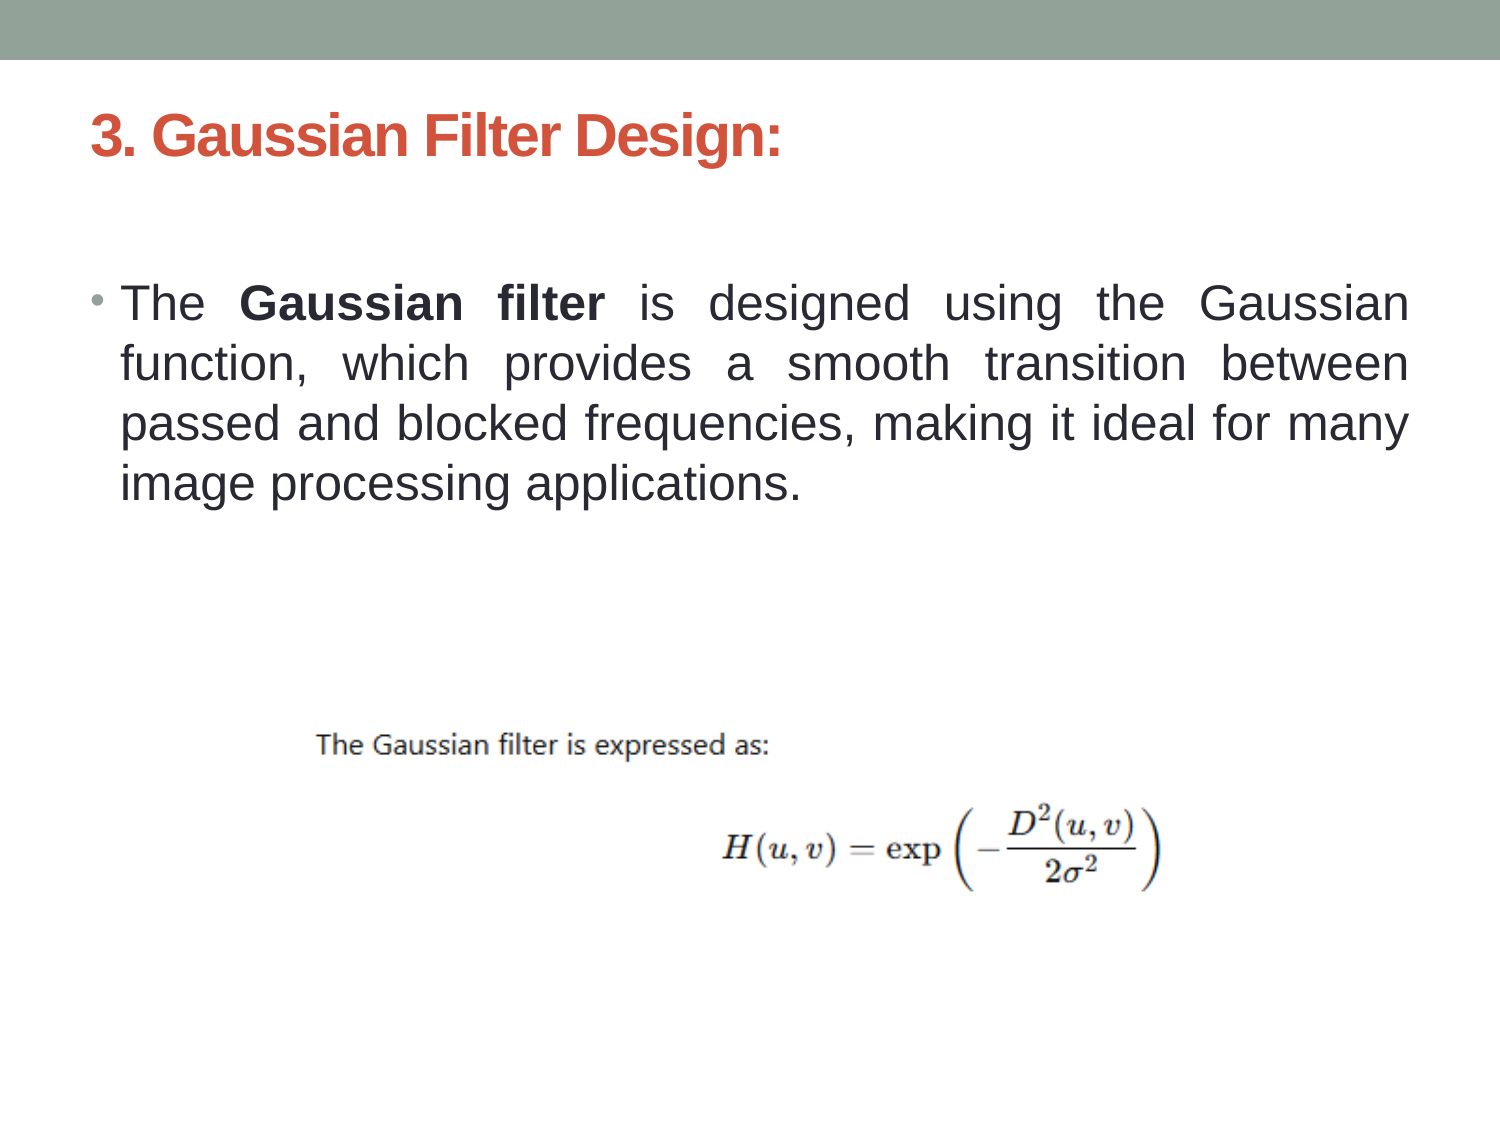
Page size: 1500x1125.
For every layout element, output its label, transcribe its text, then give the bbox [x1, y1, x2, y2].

list The Gaussian filter is designed using the Gaussian function, which provides a smooth transition between passed and blocked frequencies, making it ideal for many image processing applications. [75, 262, 1425, 1063]
picture [299, 724, 1201, 910]
title 3. Gaussian Filter Design: [75, 87, 1425, 250]
